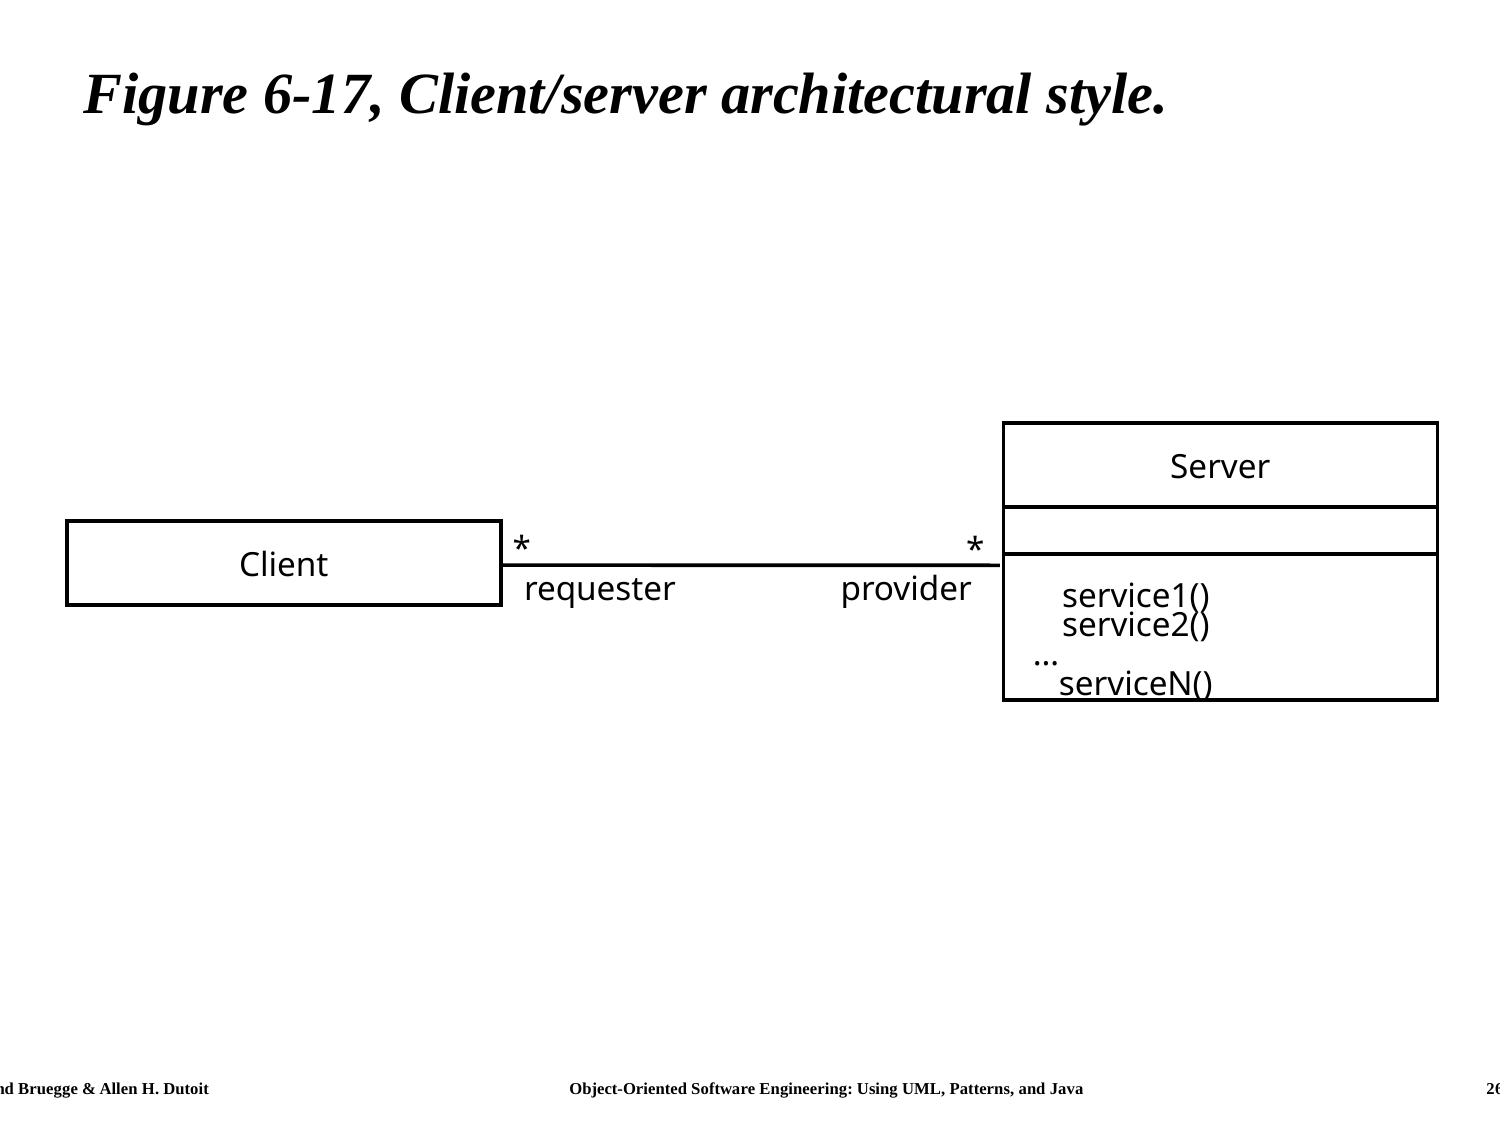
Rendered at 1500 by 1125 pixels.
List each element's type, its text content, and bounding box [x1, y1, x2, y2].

title Figure 6-17, Client/server architectural style. [68, 35, 1407, 153]
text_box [66, 422, 1438, 703]
